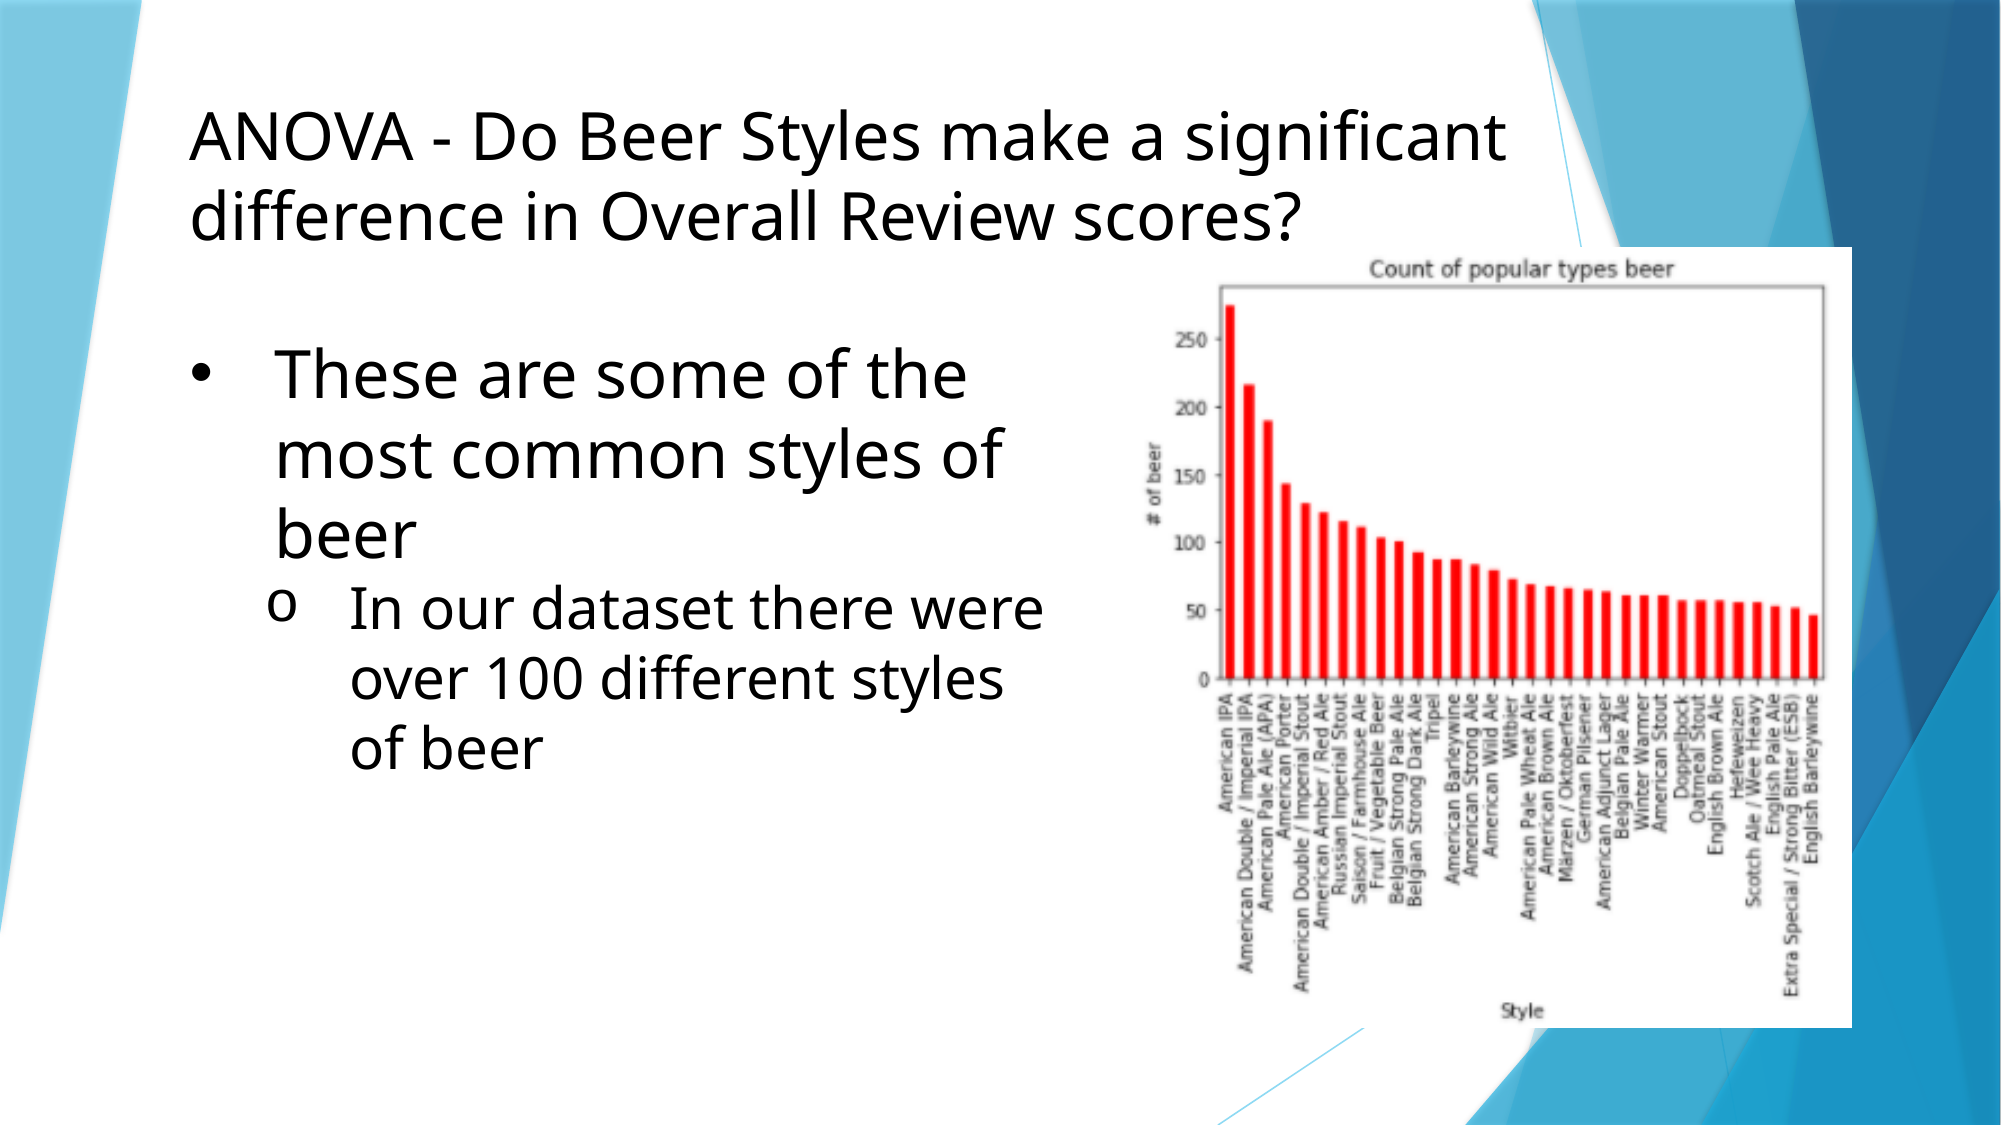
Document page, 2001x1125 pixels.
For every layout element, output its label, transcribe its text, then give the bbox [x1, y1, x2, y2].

text_box These are some of the most common styles of beer In our dataset there were over 100 different styles of beer [174, 324, 1074, 834]
picture [1124, 246, 1852, 1028]
text_box ANOVA - Do Beer Styles make a significant difference in Overall Review scores? [174, 86, 1830, 262]
